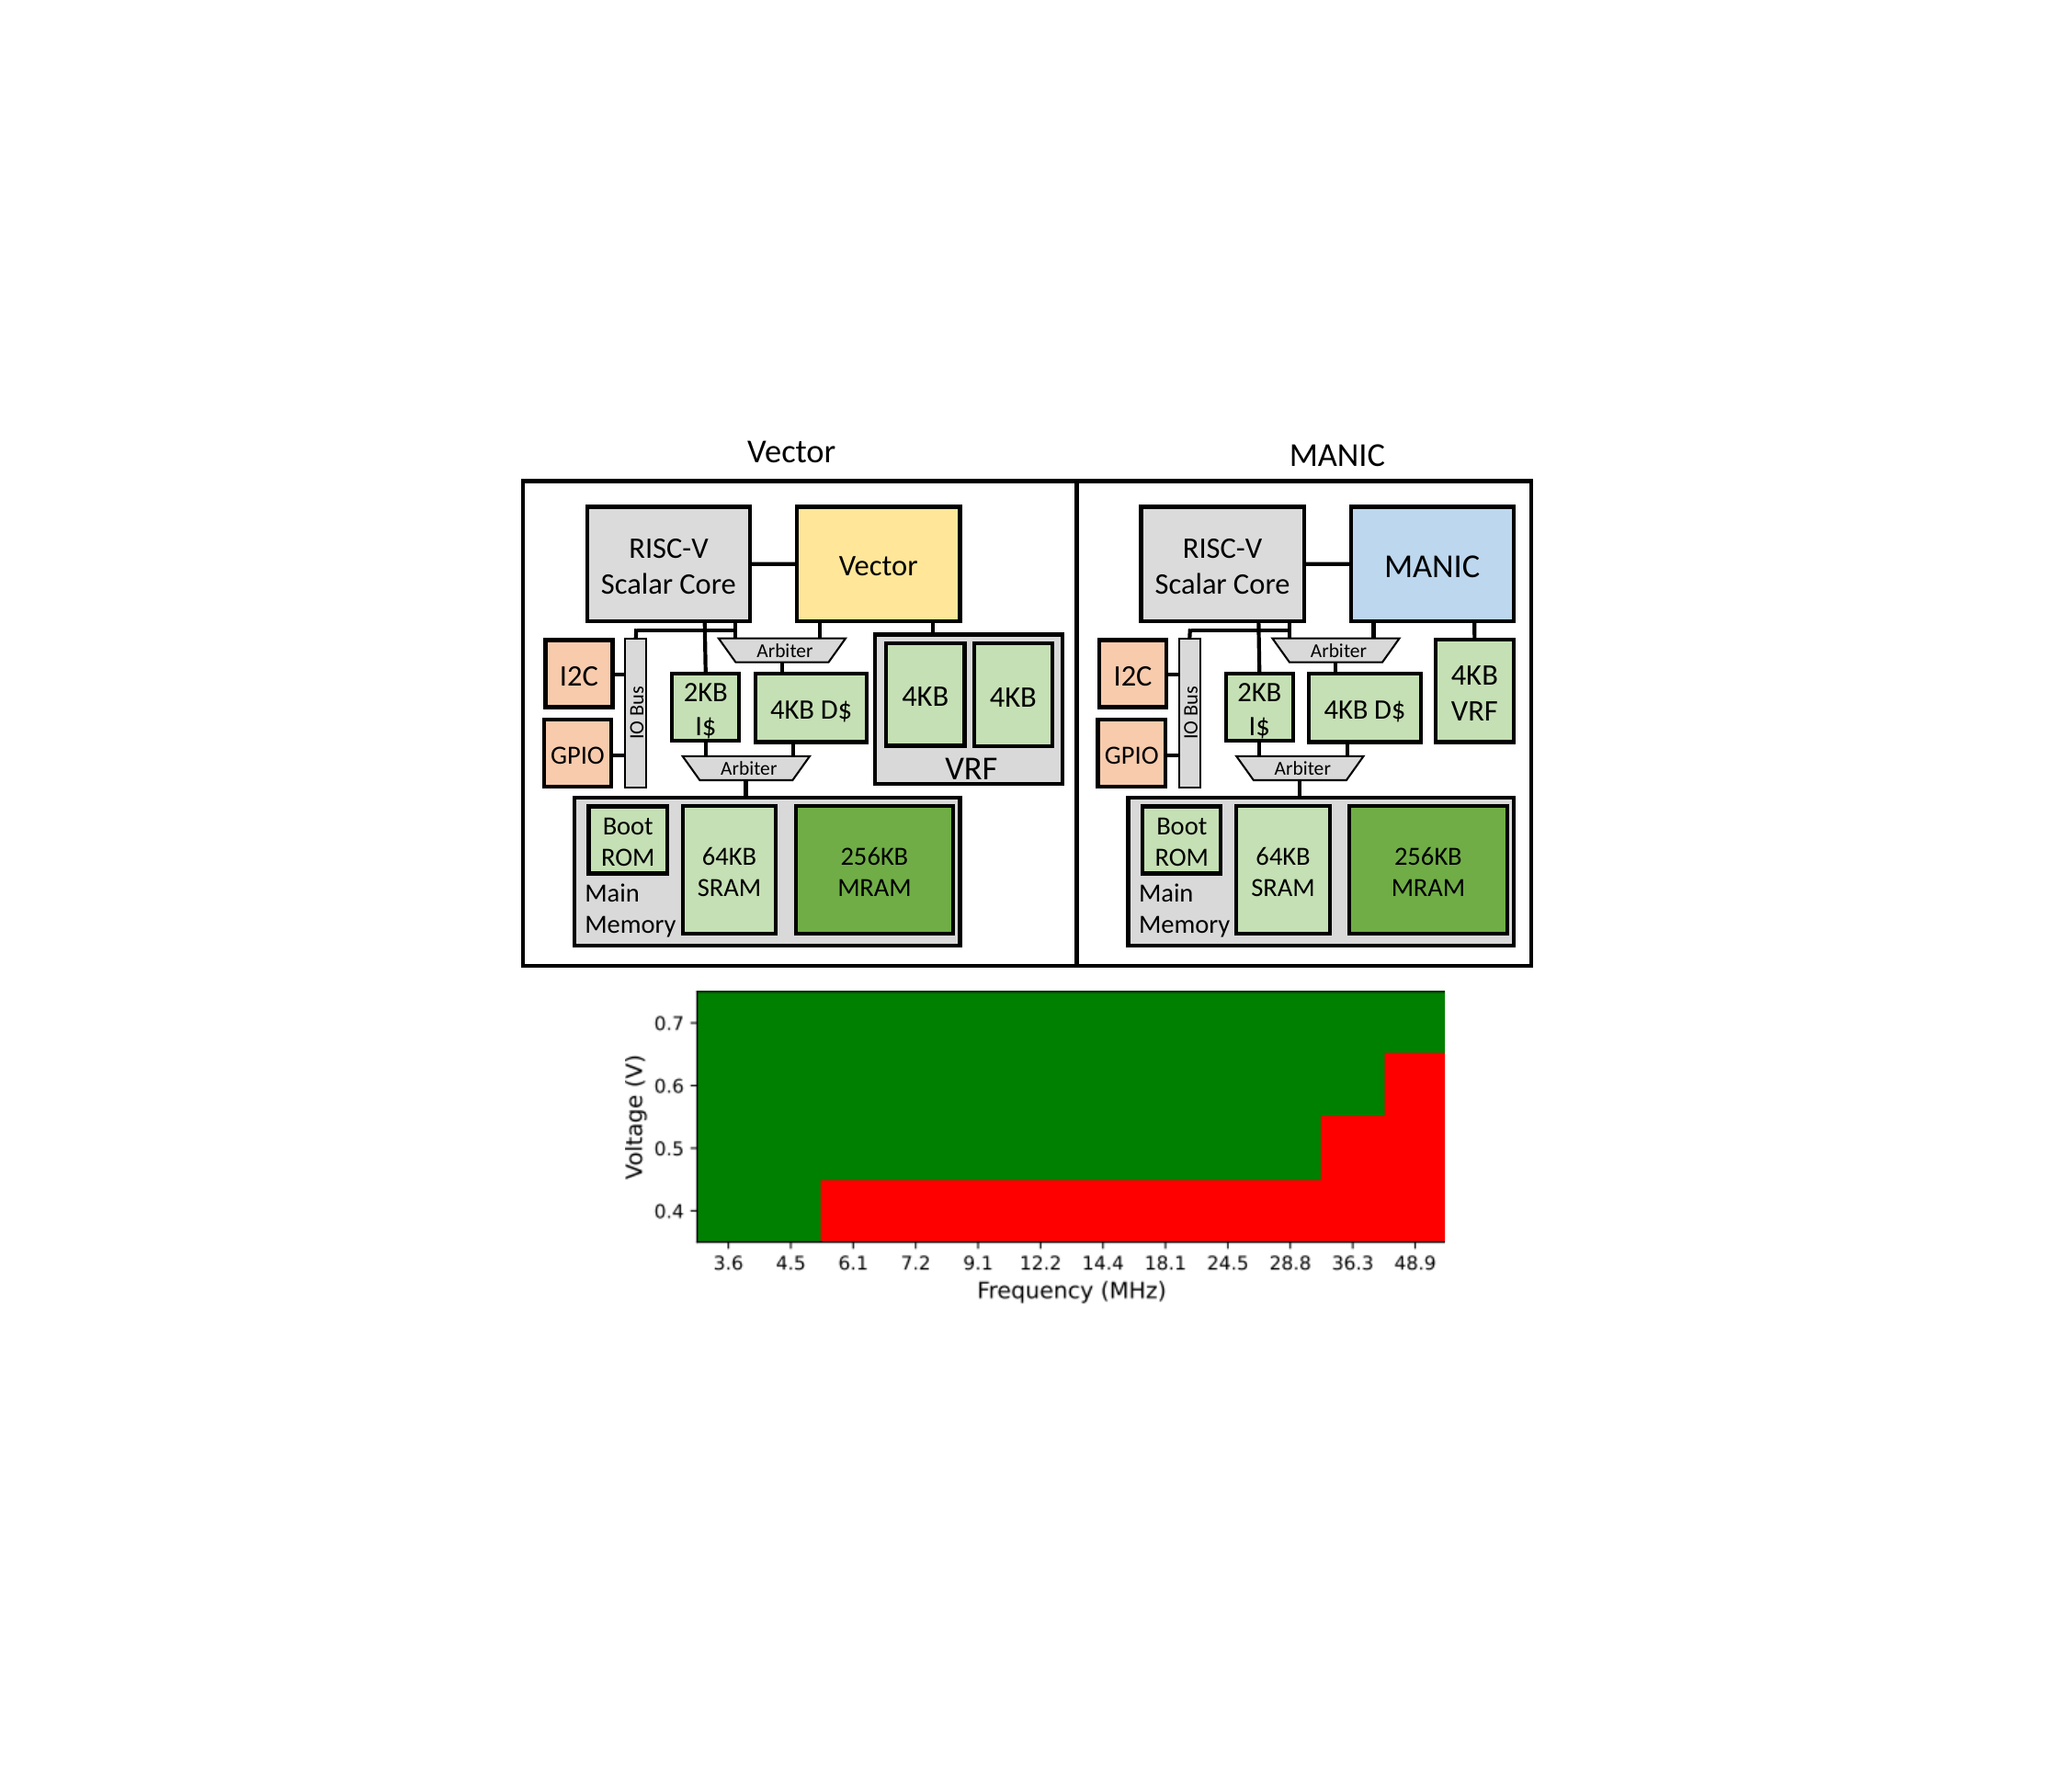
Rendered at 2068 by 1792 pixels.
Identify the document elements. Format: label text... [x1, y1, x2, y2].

text_box [522, 480, 1077, 967]
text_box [718, 630, 846, 669]
picture [625, 991, 1446, 1304]
text_box Vector [733, 422, 850, 477]
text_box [1170, 639, 1210, 788]
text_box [682, 749, 810, 788]
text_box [616, 639, 655, 788]
text_box MANIC [1225, 425, 1449, 481]
text_box 4KB [885, 642, 966, 747]
text_box 4KB [973, 642, 1053, 747]
text_box [1077, 480, 1532, 967]
text_box VRF [931, 739, 1012, 794]
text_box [1272, 630, 1400, 669]
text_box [1236, 749, 1364, 788]
